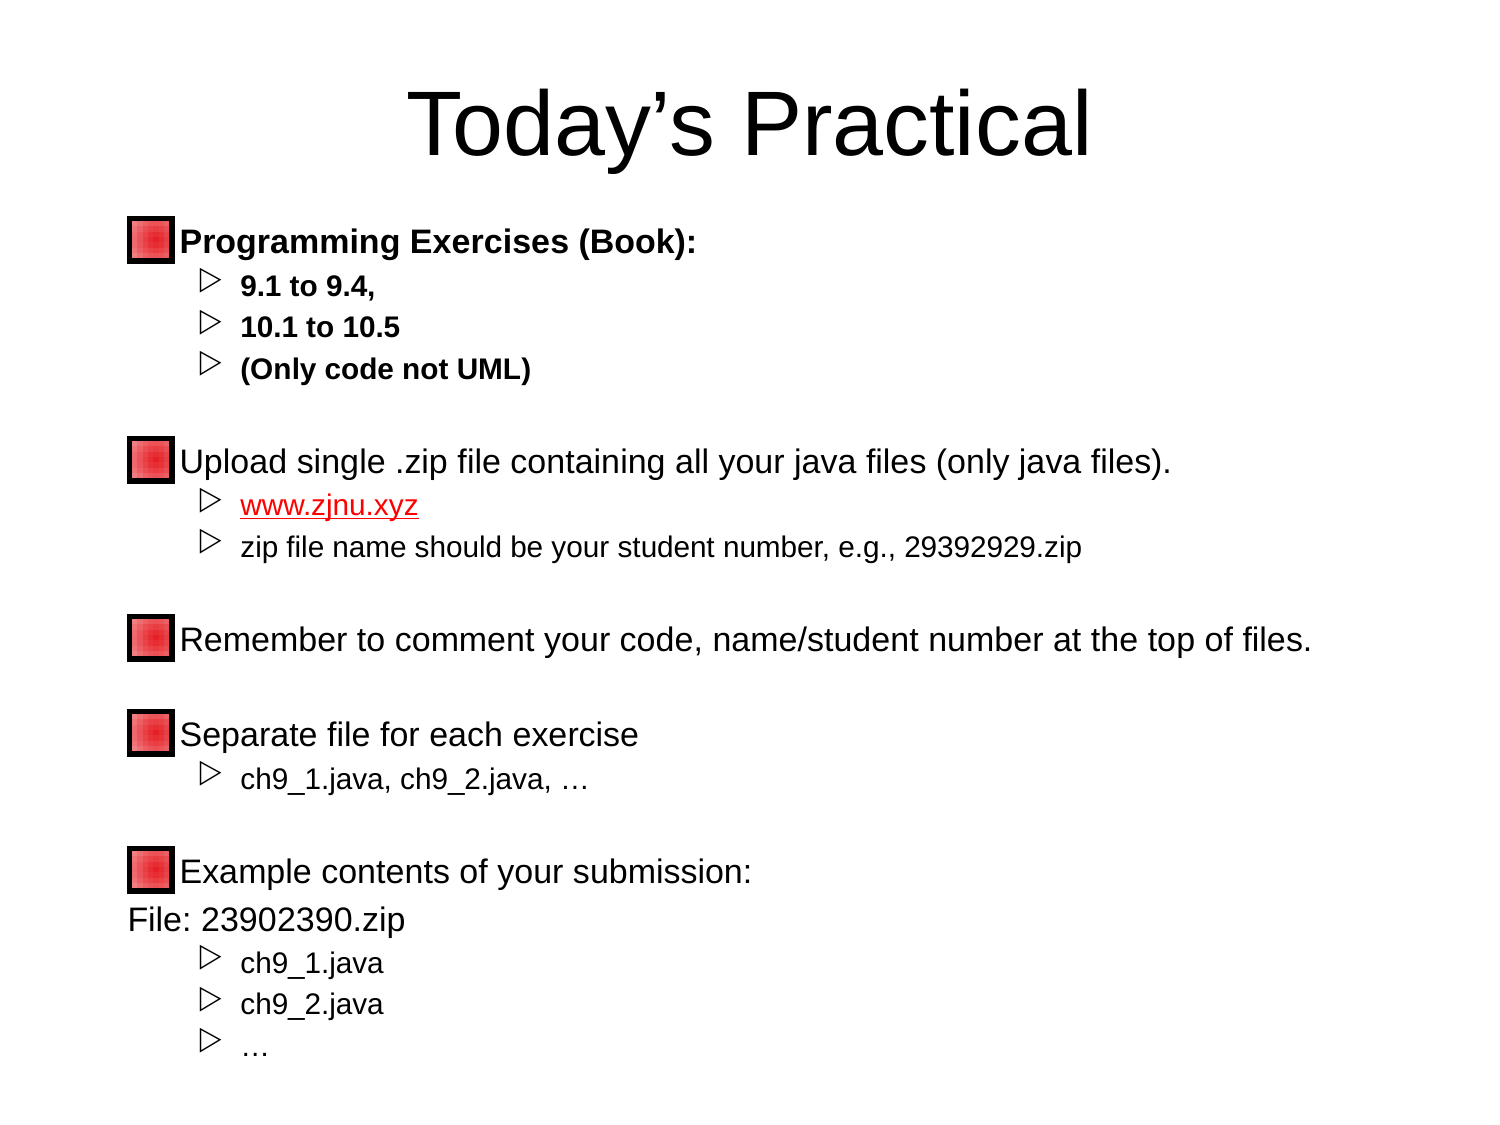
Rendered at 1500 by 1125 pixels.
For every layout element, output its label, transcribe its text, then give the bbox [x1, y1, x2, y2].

title Today’s Practical [112, 24, 1388, 212]
picture [127, 709, 175, 757]
picture [127, 216, 175, 264]
picture [127, 846, 175, 894]
list Programming Exercises (Book): 9.1 to 9.4, 10.1 to 10.5 (Only code not UML) Upload single .zip file containing all your java files (only java files). www.zjnu.xyz zip file name should be your student number, e.g., 29392929.zip Remember to comment your code, name/student number at the top of files. Separate file for each exercise ch9_1.java, ch9_2.java, … Example contents of your submission: File: 23902390.zip ch9_1.java ch9_2.java … [112, 212, 1438, 1075]
picture [127, 436, 175, 484]
picture [127, 614, 175, 662]
